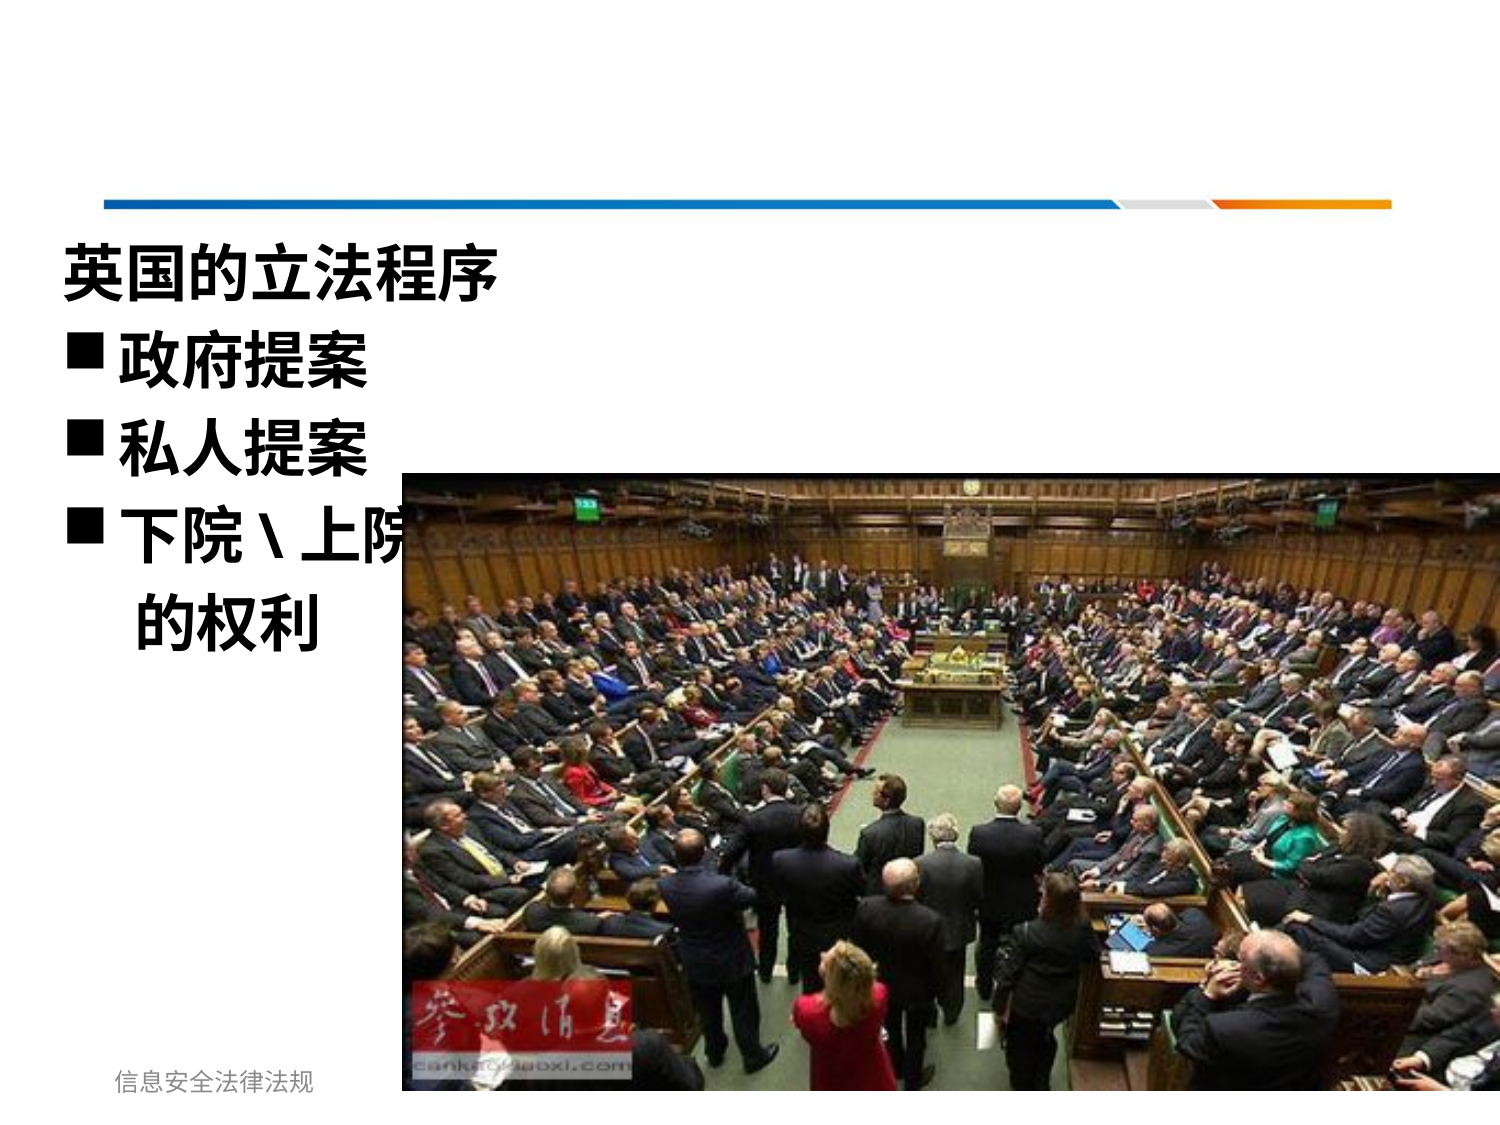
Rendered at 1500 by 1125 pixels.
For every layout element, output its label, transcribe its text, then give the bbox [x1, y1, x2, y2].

picture [0, 0, 1500, 1125]
slide_number 信息安全法律法规 [99, 1062, 525, 1100]
list 英国的立法程序 政府提案 私人提案 下院\上院 的权利 [47, 225, 692, 988]
